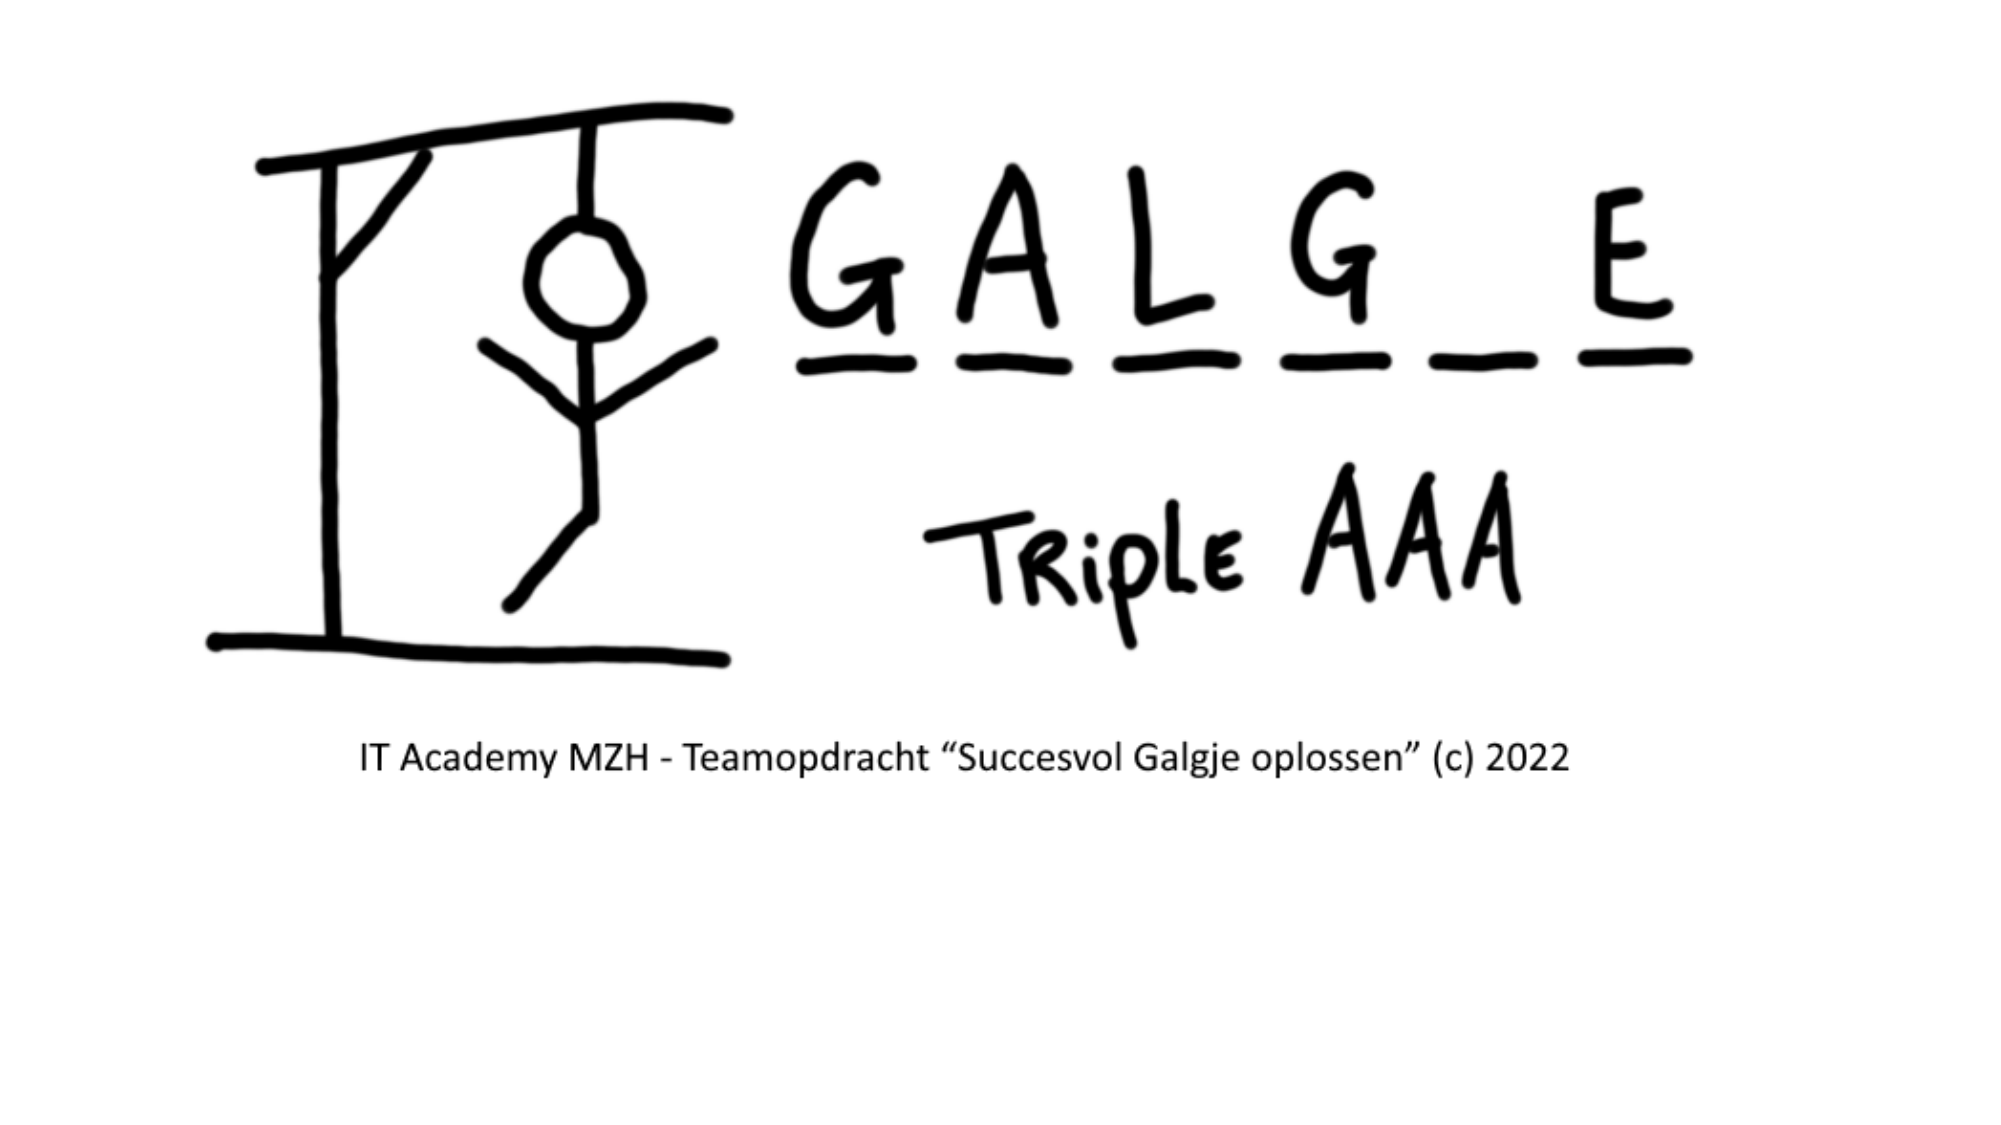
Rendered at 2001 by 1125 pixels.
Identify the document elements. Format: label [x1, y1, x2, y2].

picture [187, 67, 1716, 832]
